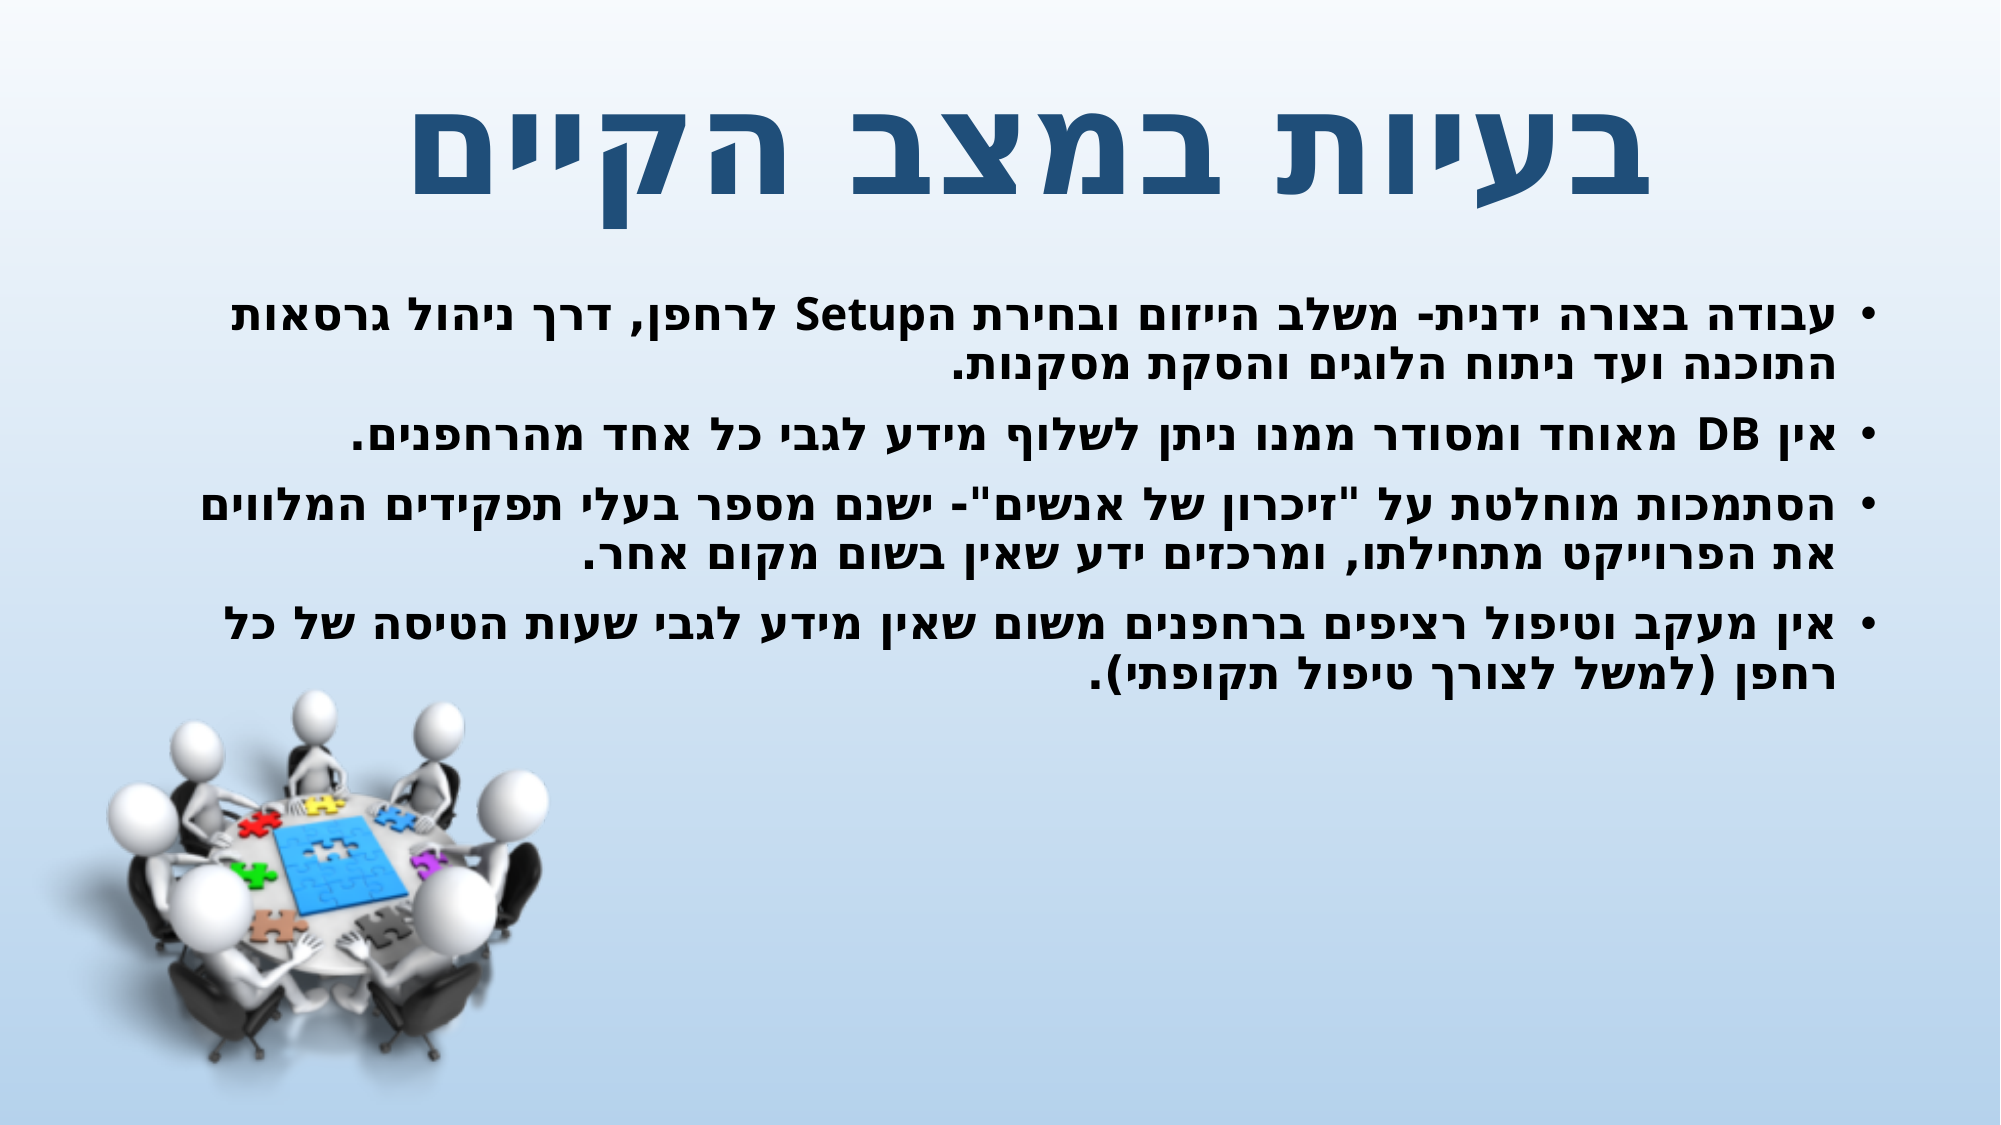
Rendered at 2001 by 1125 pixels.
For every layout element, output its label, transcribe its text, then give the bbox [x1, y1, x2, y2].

picture [17, 683, 631, 1105]
text_box עבודה בצורה ידנית- משלב הייזום ובחירת הSetup לרחפן, דרך ניהול גרסאות התוכנה ועד ניתוח הלוגים והסקת מסקנות. אין DB מאוחד ומסודר ממנו ניתן לשלוף מידע לגבי כל אחד מהרחפנים. הסתמכות מוחלטת על "זיכרון של אנשים"- ישנם מספר בעלי תפקידים המלווים את הפרוייקט מתחילתו, ומרכזים ידע שאין בשום מקום אחר. אין מעקב וטיפול רציפים ברחפנים משום שאין מידע לגבי שעות הטיסה של כל רחפן (למשל לצורך טיפול תקופתי). [166, 283, 1892, 494]
text_box בעיות במצב הקיים [166, 38, 1892, 257]
